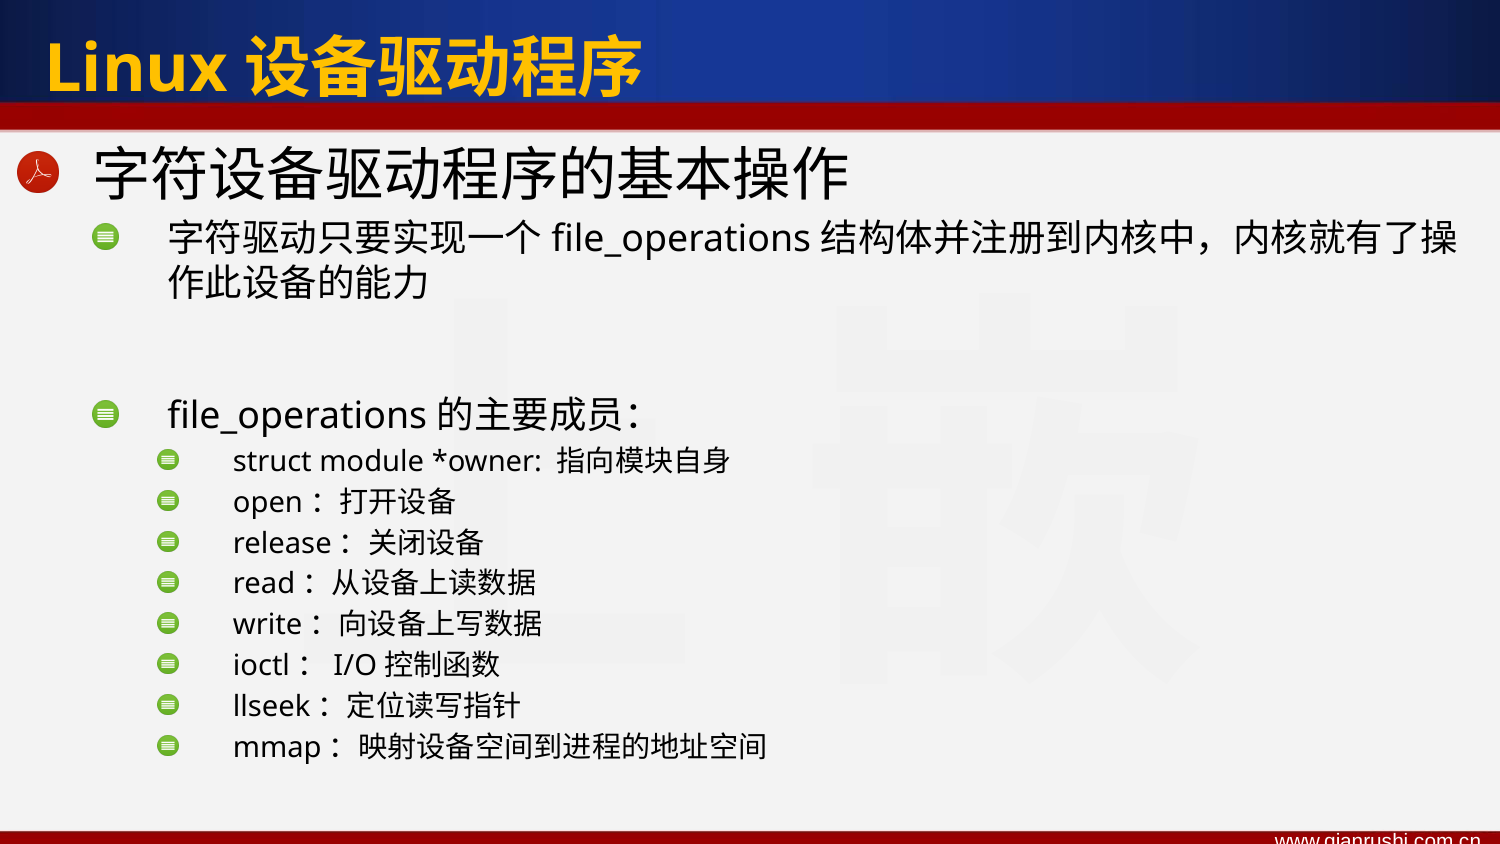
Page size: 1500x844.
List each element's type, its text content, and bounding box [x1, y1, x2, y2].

picture [157, 571, 179, 593]
list Linux设备驱动程序 [29, 26, 979, 95]
picture [157, 490, 179, 511]
picture [17, 151, 59, 193]
picture [0, 0, 1500, 129]
picture [157, 735, 179, 756]
picture [0, 830, 1500, 844]
picture [157, 612, 179, 634]
picture [157, 449, 179, 470]
picture [157, 694, 179, 715]
picture [92, 223, 119, 250]
picture [157, 531, 179, 552]
list 字符设备驱动程序的基本操作 字符驱动只要实现一个file_operations结构体并注册到内核中，内核就有了操作此设备的能力 file_operations的主要成员： struct module *owner: 指向模块自身 open：打开设备 release：关闭设备 read：从设备上读数据 write：向设备上写数据 ioctl：I/O控制函数 llseek：定位读写指针 mmap：映射设备空间到进程的地址空间 [0, 129, 1500, 747]
picture [157, 653, 179, 674]
picture [92, 400, 119, 428]
